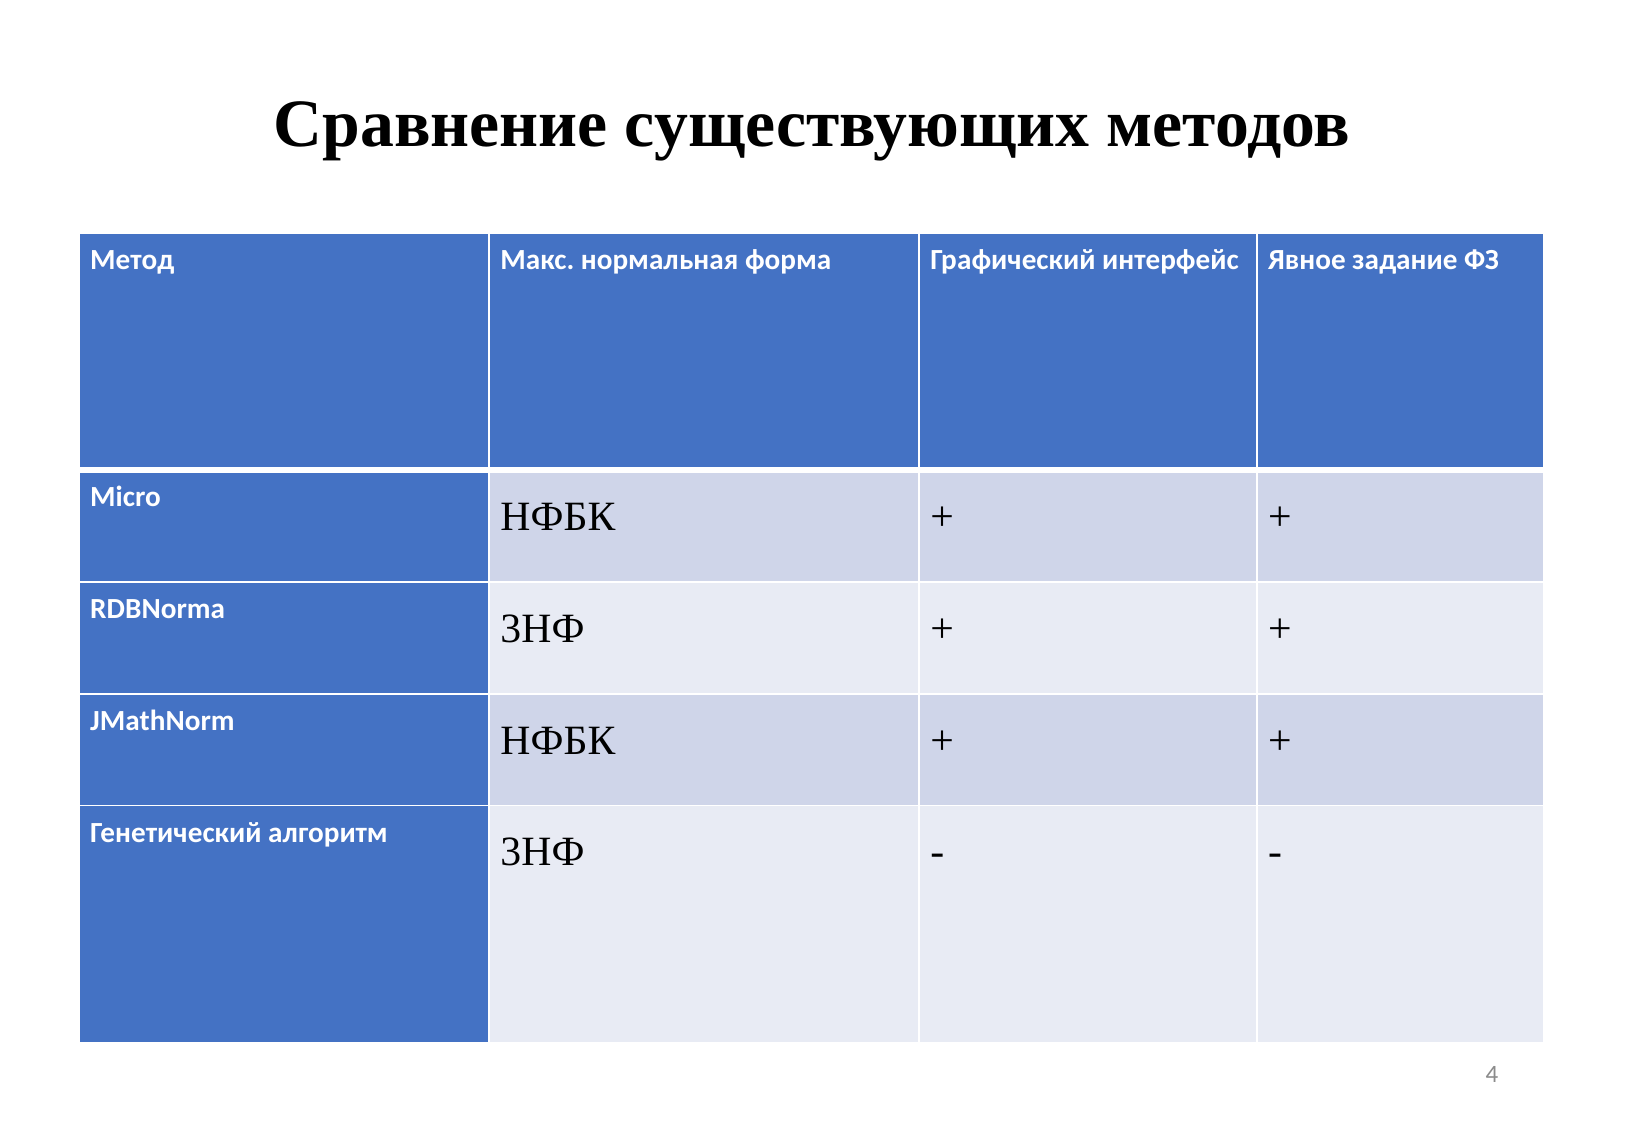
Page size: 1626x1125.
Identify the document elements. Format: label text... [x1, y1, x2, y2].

table_header Метод [80, 234, 488, 467]
table_cell 3НФ [490, 583, 918, 693]
table_cell - [920, 806, 1256, 1042]
table_cell - [1258, 806, 1543, 1042]
table_cell НФБК [490, 473, 918, 581]
table_cell + [920, 583, 1256, 693]
table_cell + [1258, 473, 1543, 581]
table_cell + [920, 695, 1256, 805]
table_cell JMathNorm [80, 695, 488, 805]
table_header Графический интерфейс [920, 234, 1256, 467]
slide_number 4 [1147, 1043, 1514, 1103]
table_header Макс. нормальная форма [490, 234, 918, 467]
table_header Явное задание ФЗ [1258, 234, 1543, 467]
table_cell + [1258, 583, 1543, 693]
table_cell RDBNorma [80, 583, 488, 693]
table_cell + [1258, 695, 1543, 805]
title Сравнение существующих методов [111, 15, 1514, 232]
table_cell 3НФ [490, 806, 918, 1042]
table_cell Генетический алгоритм [80, 806, 488, 1042]
table_cell Micro [80, 473, 488, 581]
table_cell НФБК [490, 695, 918, 805]
table_cell + [920, 473, 1256, 581]
